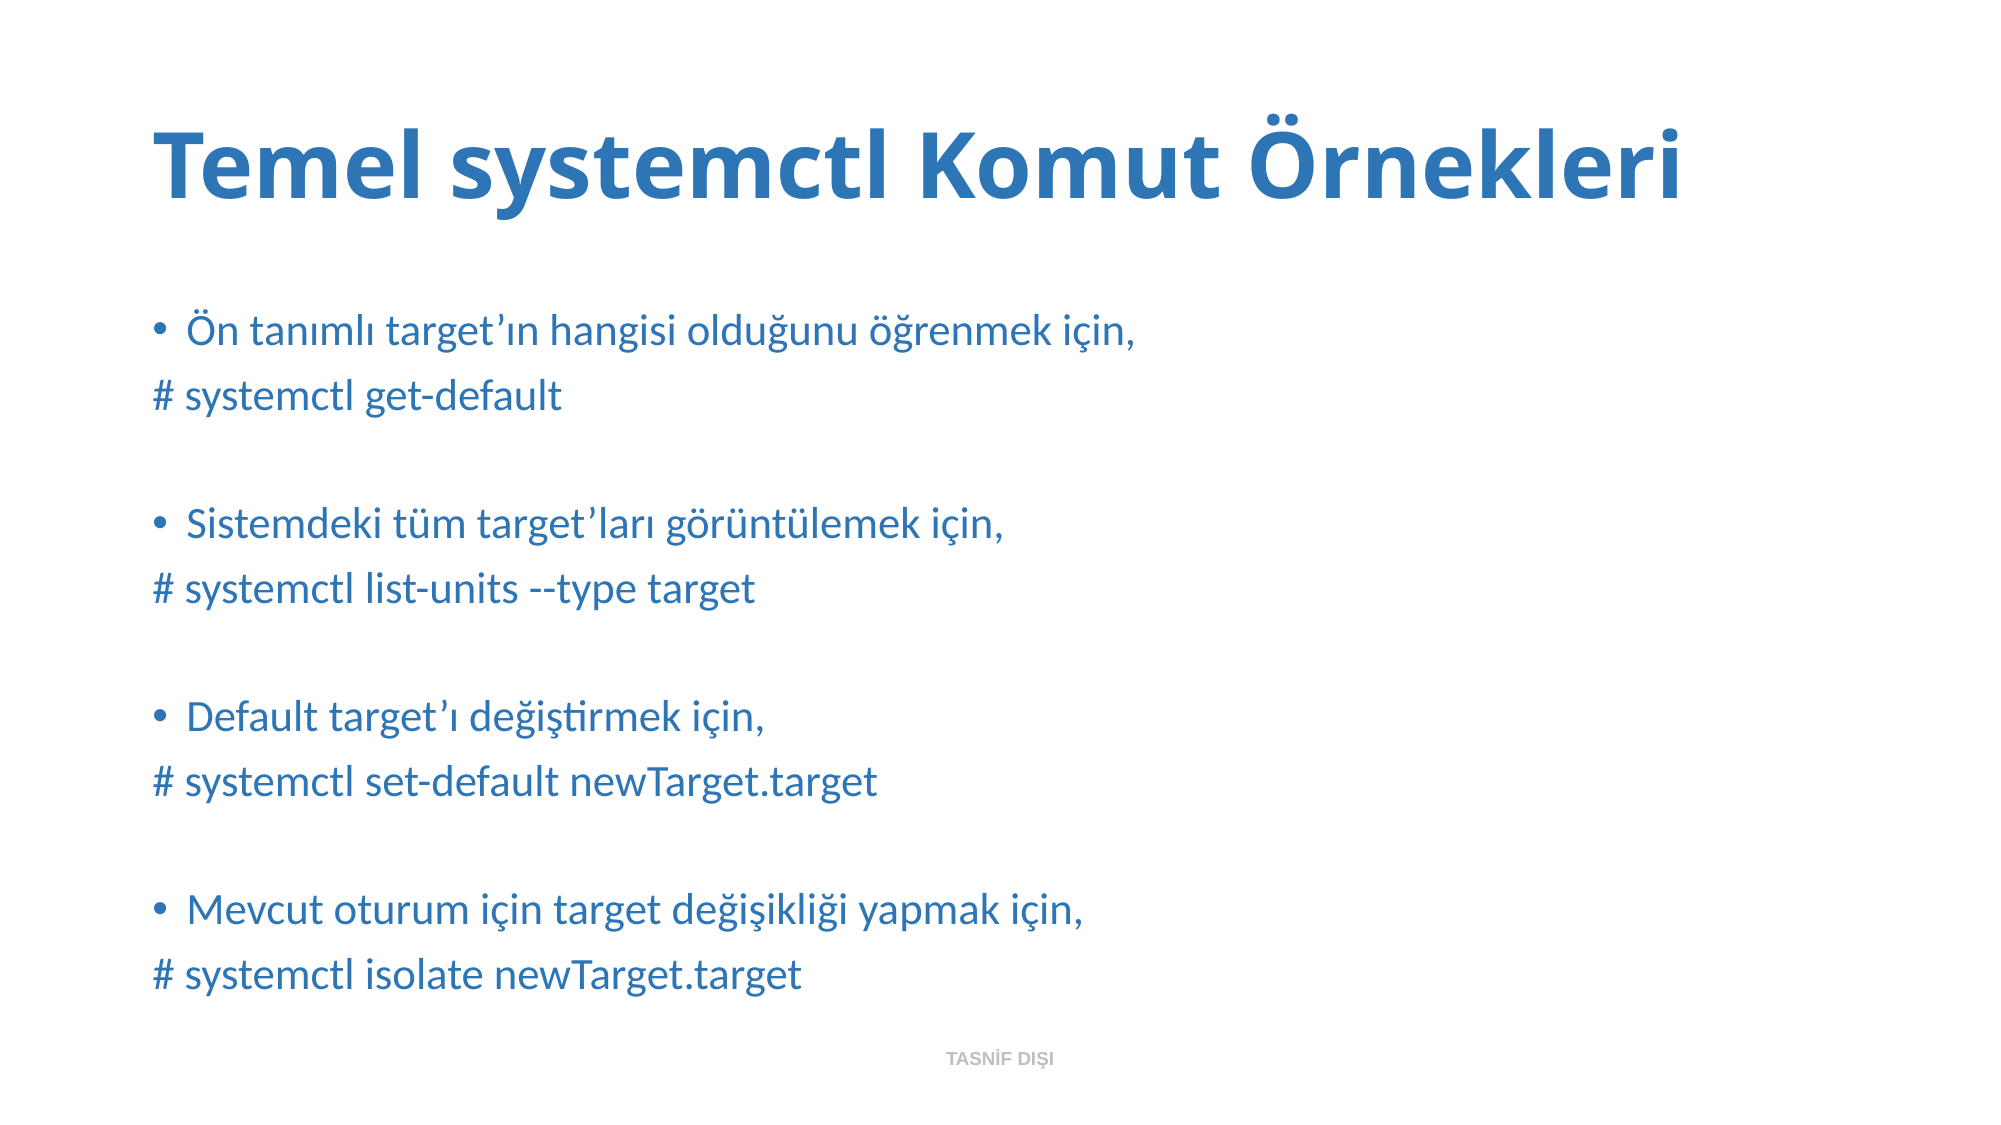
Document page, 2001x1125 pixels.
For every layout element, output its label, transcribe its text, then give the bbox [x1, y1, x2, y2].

list Ön tanımlı target’ın hangisi olduğunu öğrenmek için, # systemctl get-default Sistemdeki tüm target’ları görüntülemek için, # systemctl list-units --type target Default target’ı değiştirmek için, # systemctl set-default newTarget.target Mevcut oturum için target değişikliği yapmak için, # systemctl isolate newTarget.target [137, 299, 1863, 1014]
title Temel systemctl Komut Örnekleri [137, 59, 1863, 278]
footer TASNİF DIŞI [0, 1042, 2000, 1103]
